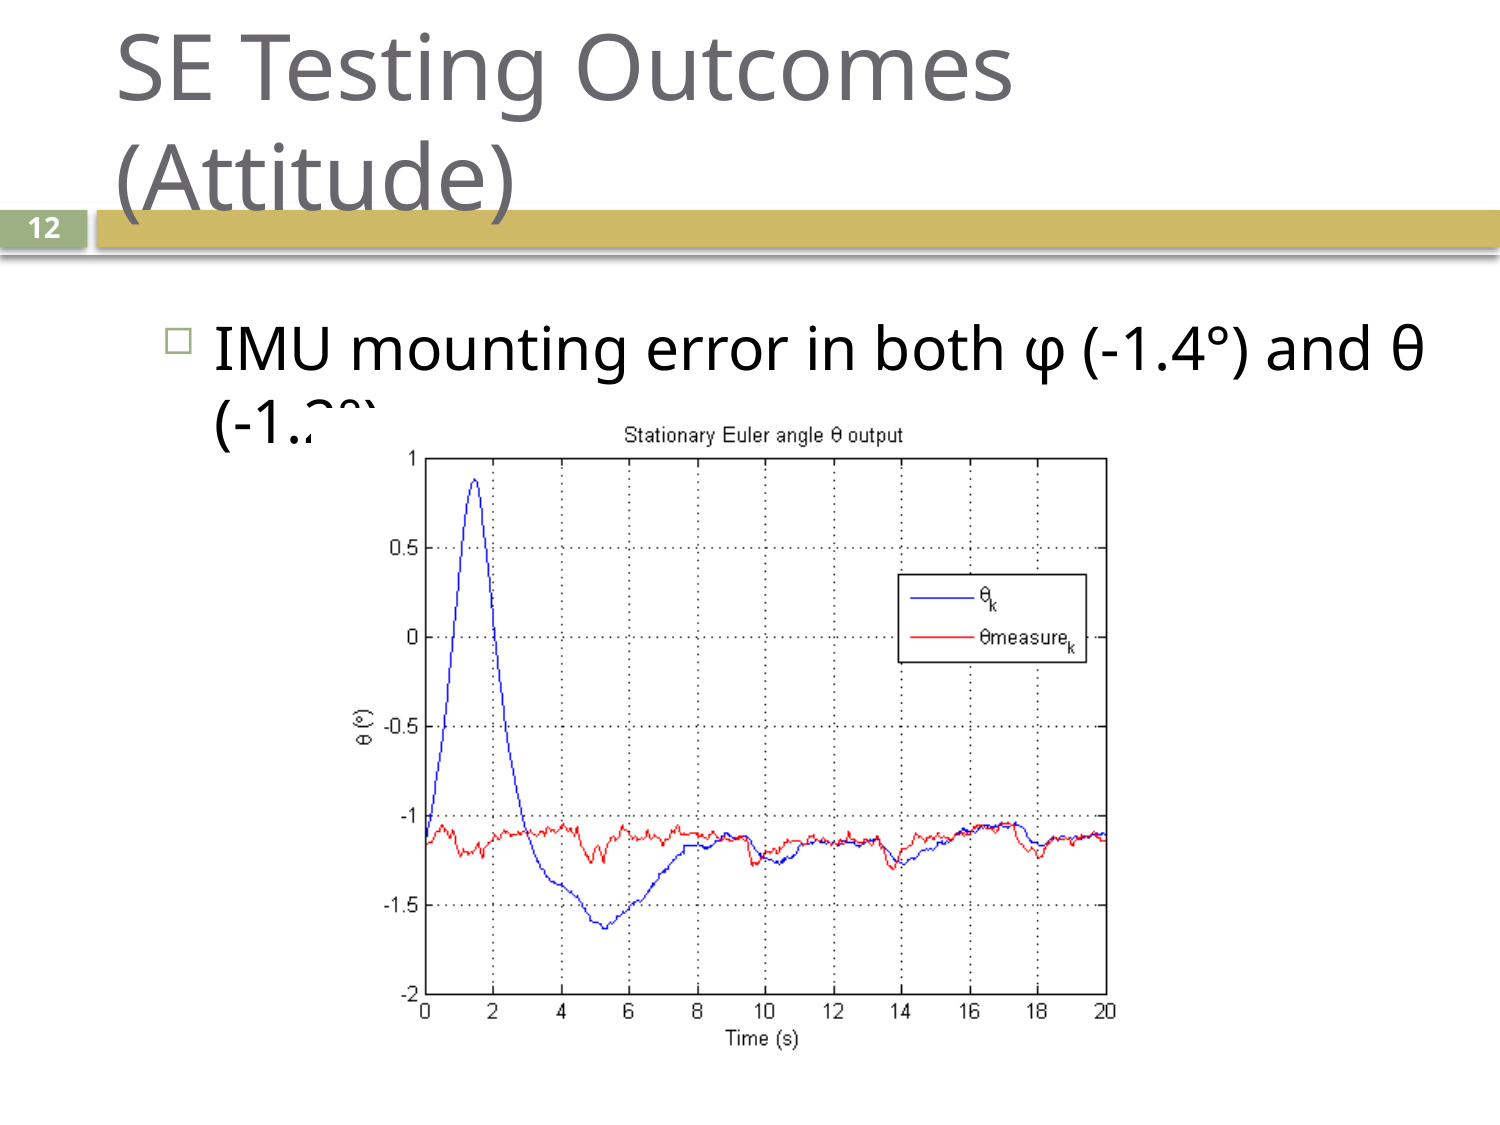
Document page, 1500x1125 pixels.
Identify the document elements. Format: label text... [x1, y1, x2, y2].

picture [311, 408, 1189, 1066]
list IMU mounting error in both φ (-1.4°) and θ (-1.2°) [147, 302, 1459, 1053]
slide_number 12 [0, 208, 88, 249]
title SE Testing Outcomes (Attitude) [100, 37, 1438, 200]
